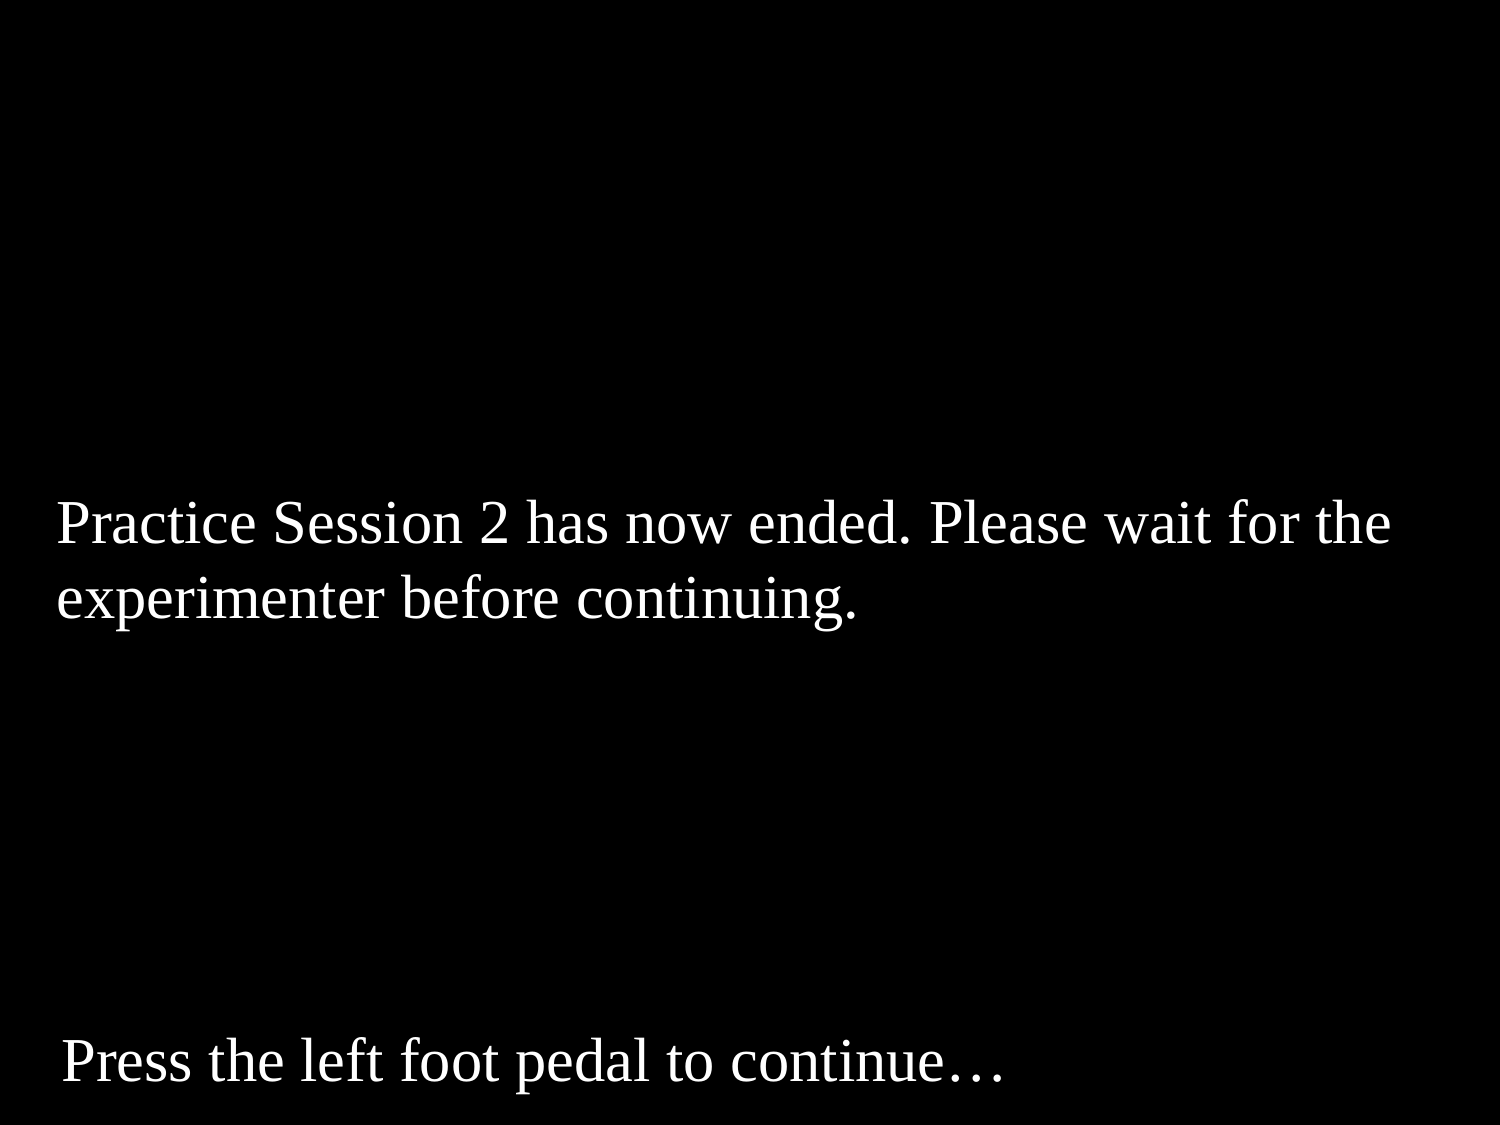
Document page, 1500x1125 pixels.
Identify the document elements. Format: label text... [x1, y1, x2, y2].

text_box Press the left foot pedal to continue… [46, 1011, 1024, 1101]
text_box Practice Session 2 has now ended. Please wait for the experimenter before continuing. [41, 473, 1473, 639]
